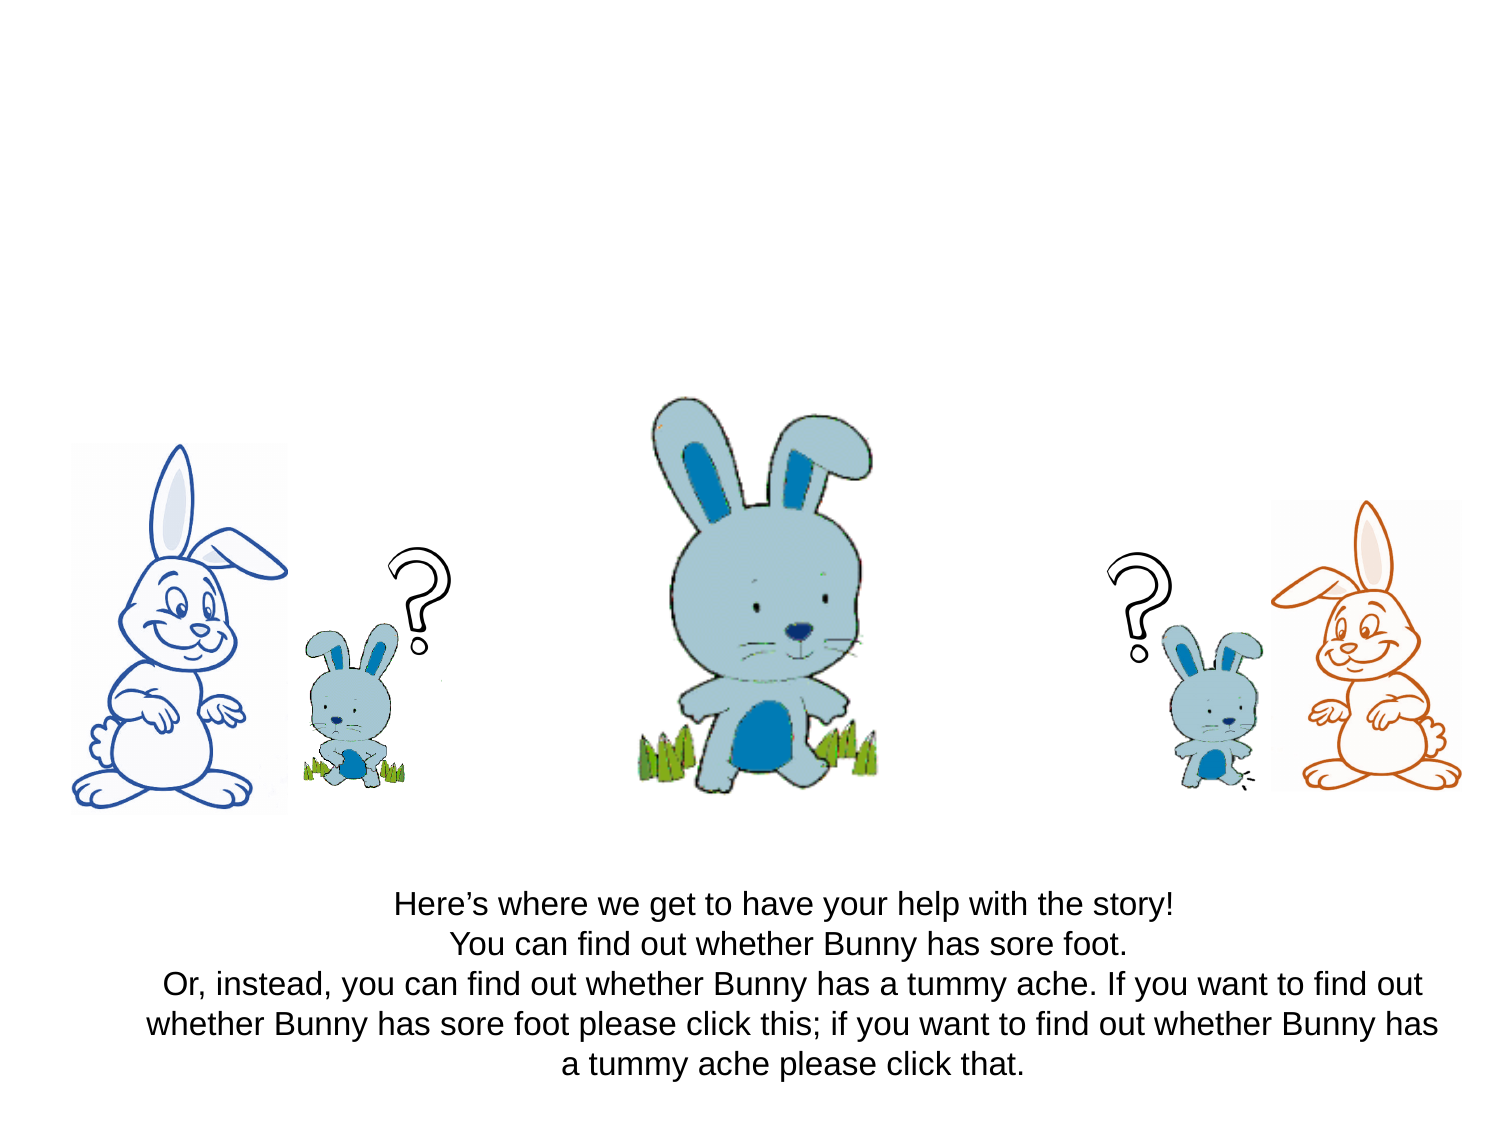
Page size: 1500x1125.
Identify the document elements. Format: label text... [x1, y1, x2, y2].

picture [1075, 499, 1462, 793]
picture [70, 443, 481, 815]
picture [549, 386, 968, 805]
text_box Here’s where we get to have your help with the story! You can find out whether Bunny has sore foot. Or, instead, you can find out whether Bunny has a tummy ache. If you want to find out whether Bunny has sore foot please click this; if you want to find out whether Bunny has a tummy ache please click that. [124, 874, 1463, 1096]
